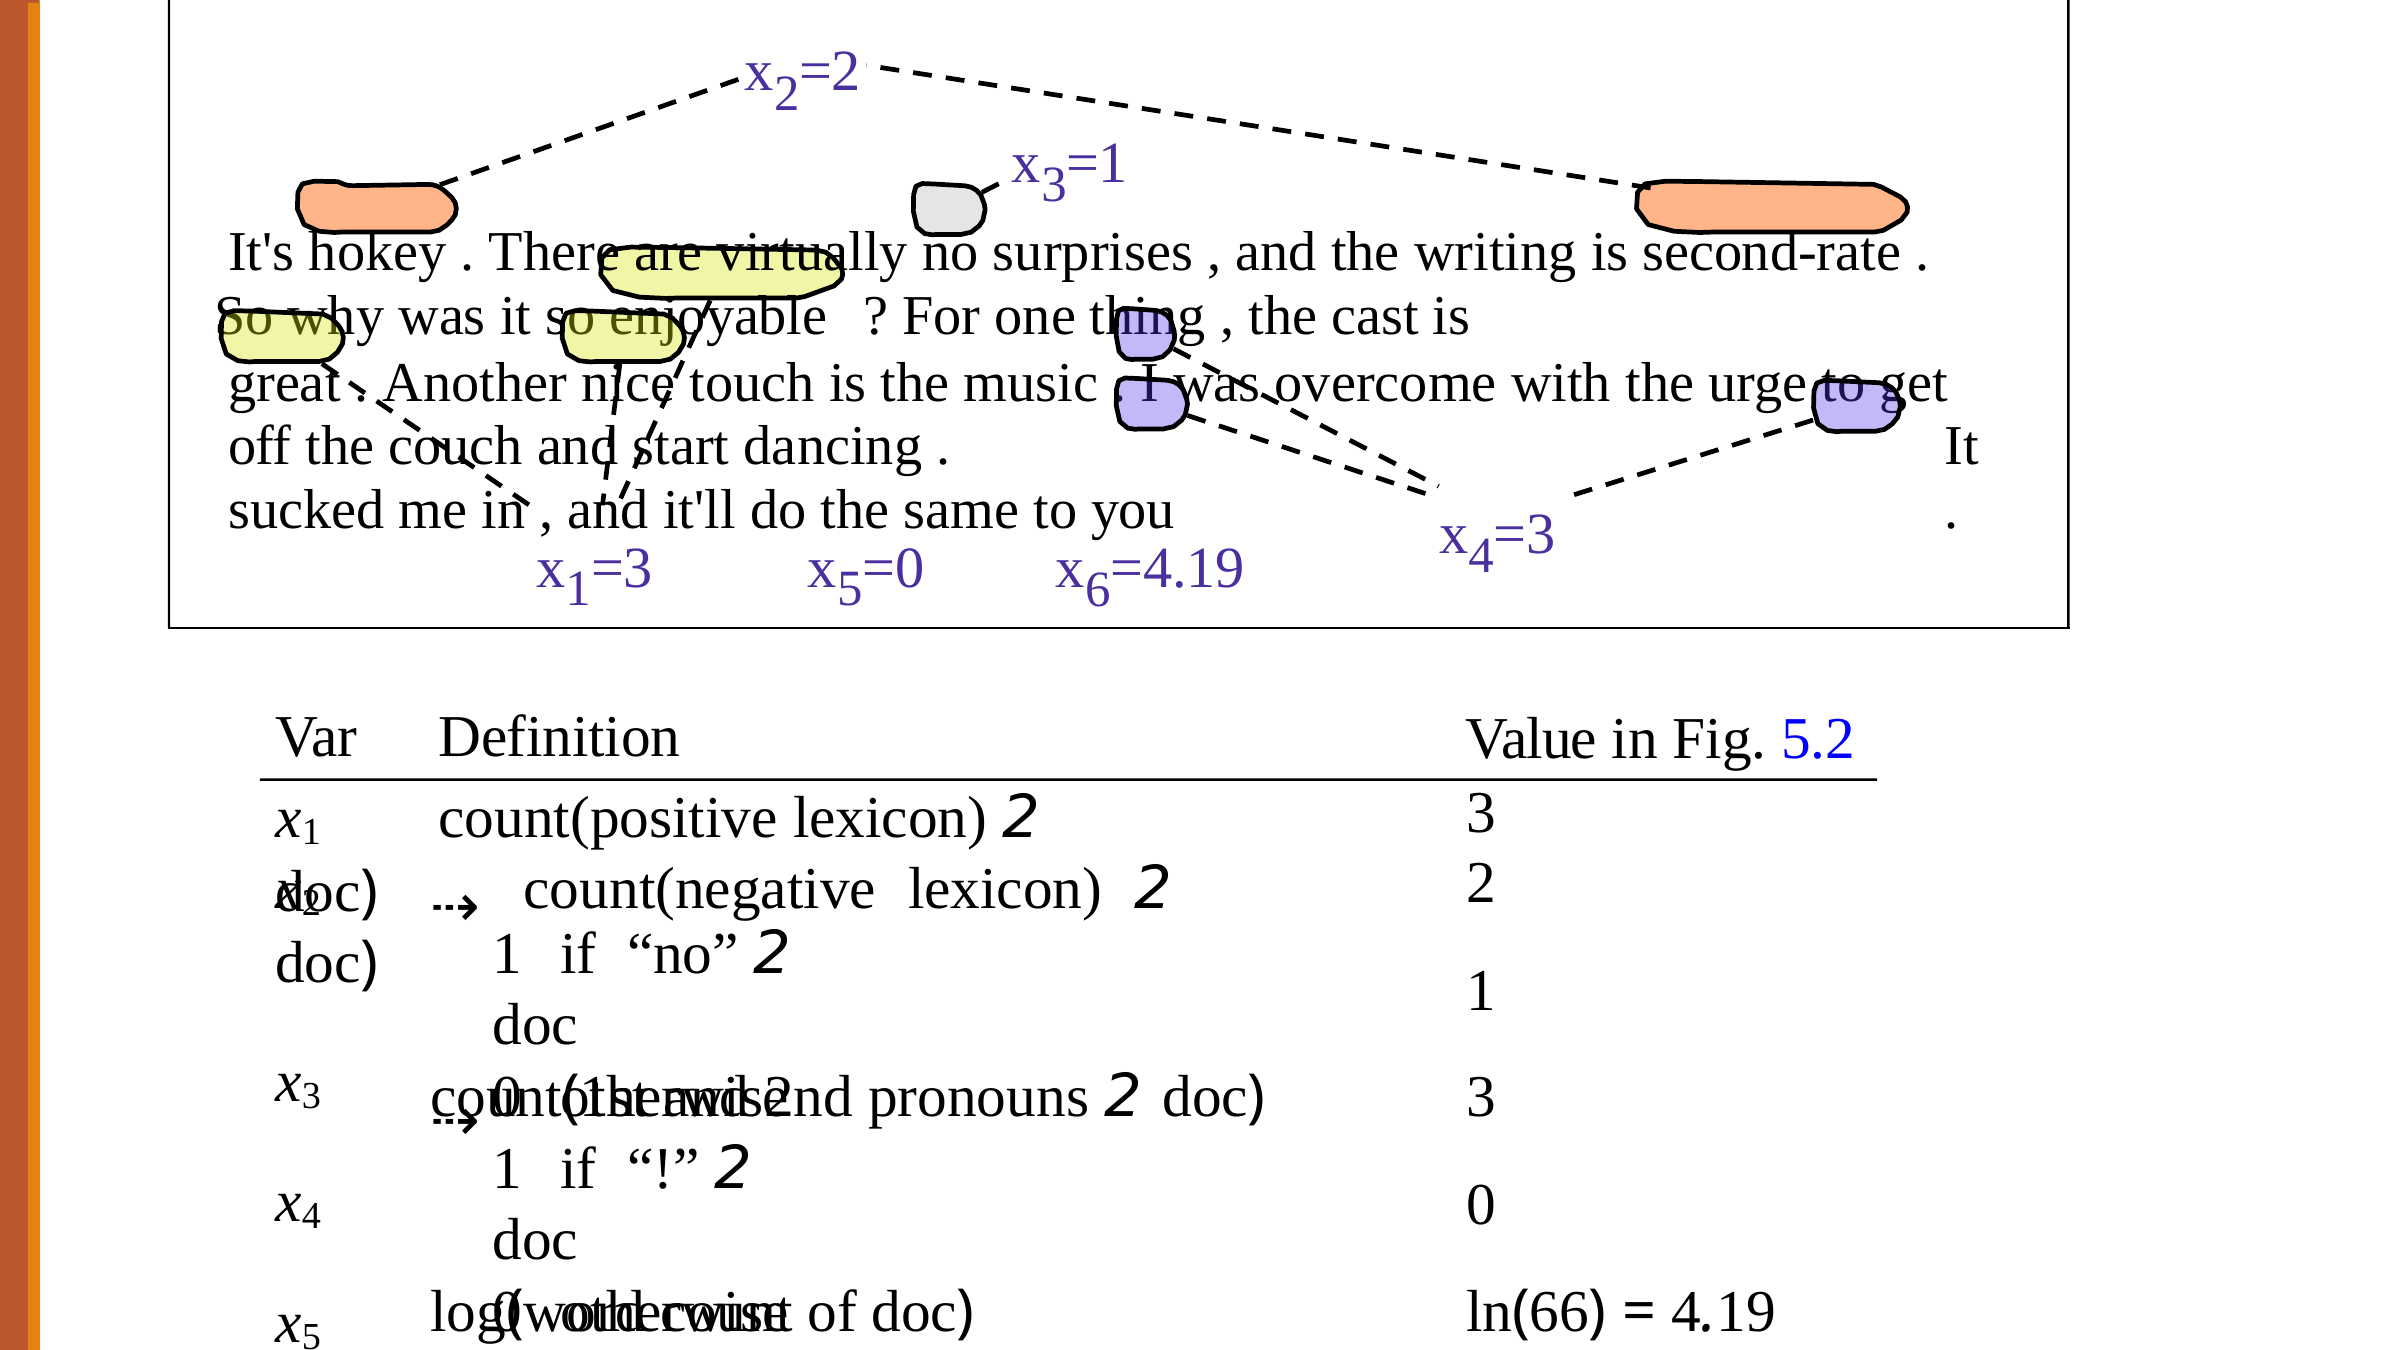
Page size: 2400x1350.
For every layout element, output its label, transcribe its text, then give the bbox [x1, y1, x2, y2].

text_box Value in Fig. 5.2 3 [1463, 695, 1865, 845]
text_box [598, 244, 846, 302]
text_box count(1st and 2nd pronouns 2 doc) [1174, 1055, 1277, 1129]
text_box Var Definition x1 count(positive lexicon) 2 doc) [267, 695, 1162, 804]
text_box x2 count(negative lexicon) 2 doc) x3 x4 x5 x6 [267, 804, 1174, 1350]
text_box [910, 180, 974, 238]
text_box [294, 178, 460, 236]
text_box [559, 308, 688, 508]
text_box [1113, 305, 1442, 501]
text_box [1558, 377, 1904, 502]
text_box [218, 308, 539, 513]
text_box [167, 0, 2070, 630]
text_box b [592, 246, 601, 308]
text_box log(word count of doc) [428, 1269, 991, 1344]
text_box 2 1 3 0 ln(66) = 4.19 [1463, 804, 1800, 1343]
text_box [979, 176, 1911, 236]
